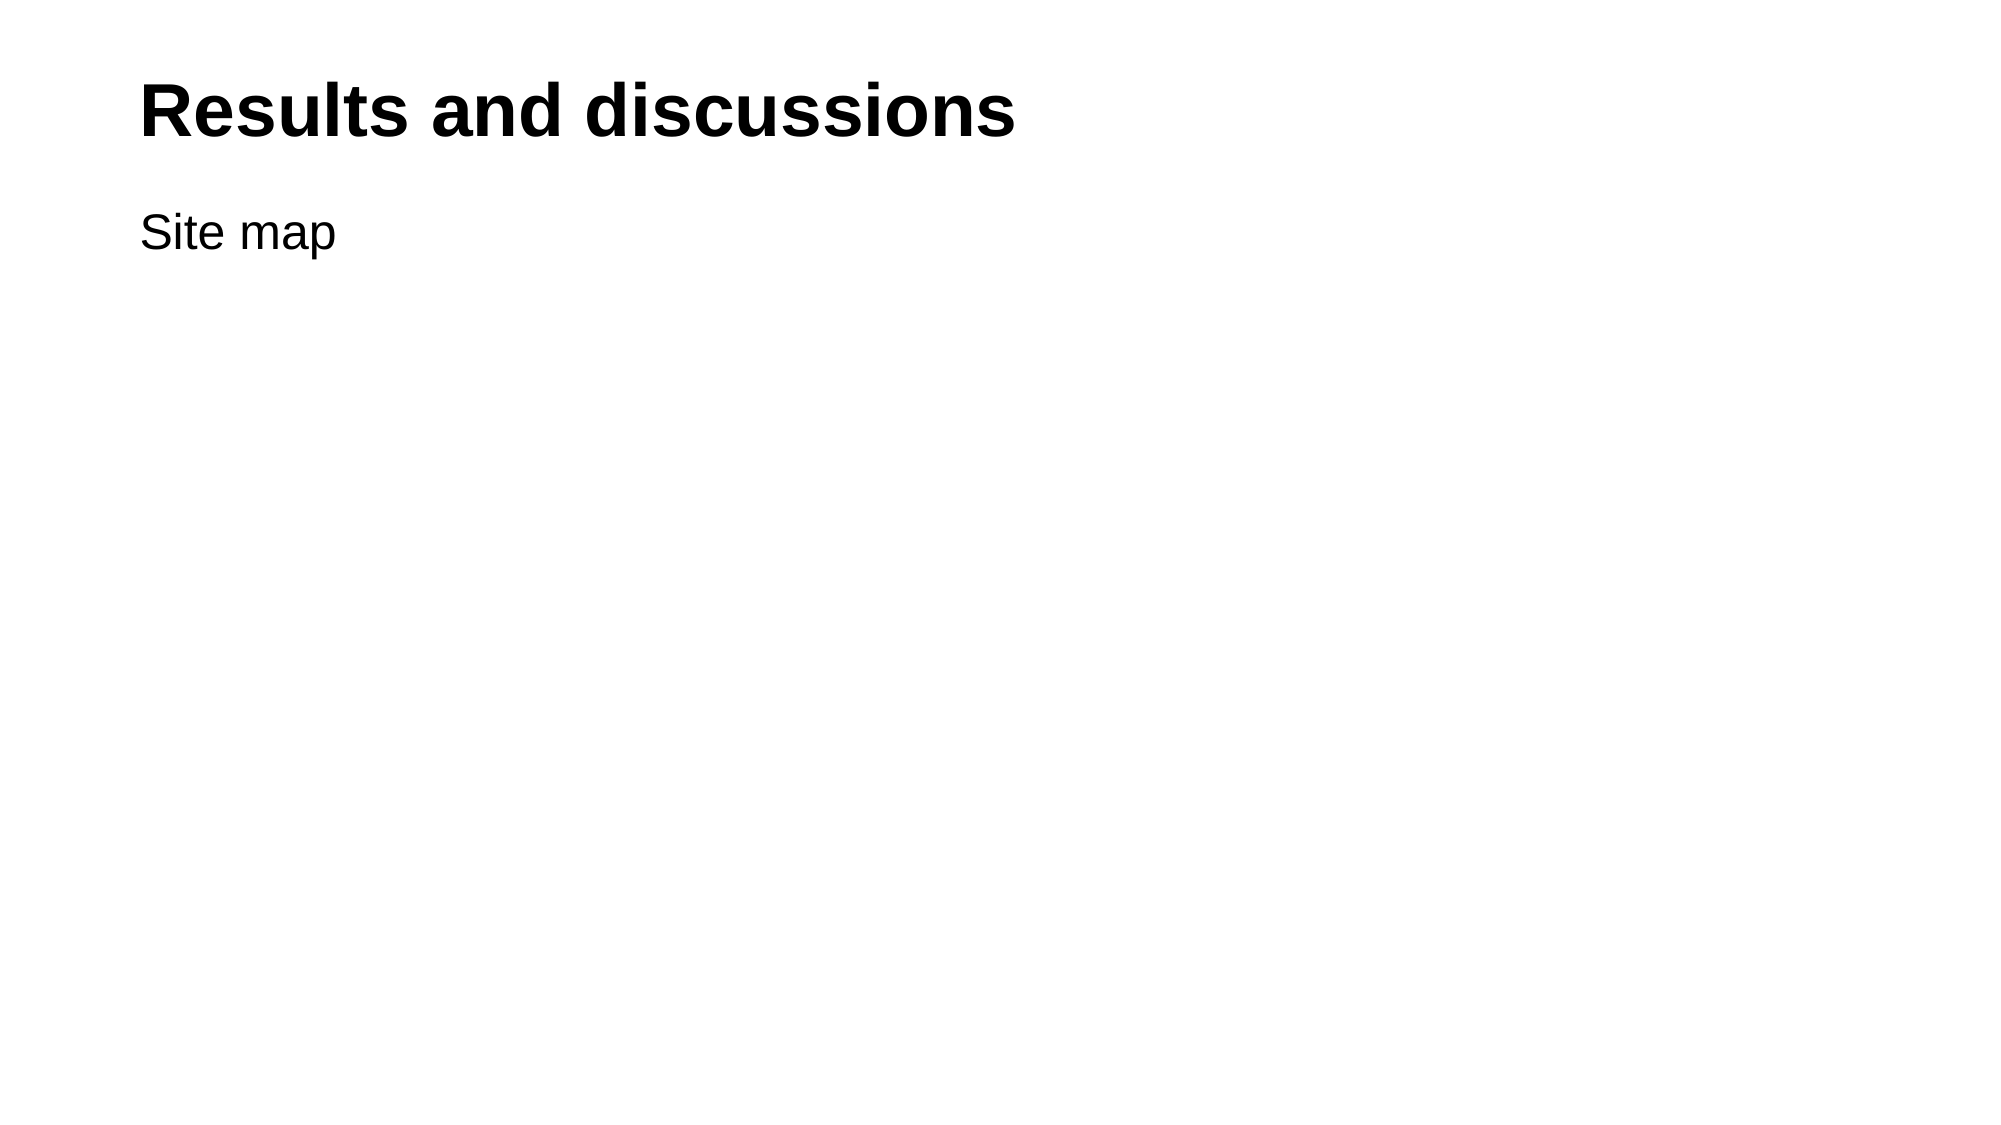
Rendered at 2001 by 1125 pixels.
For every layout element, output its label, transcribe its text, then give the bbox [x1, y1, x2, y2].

title Results and discussions [124, 43, 1095, 180]
list Site map [124, 199, 1925, 1063]
